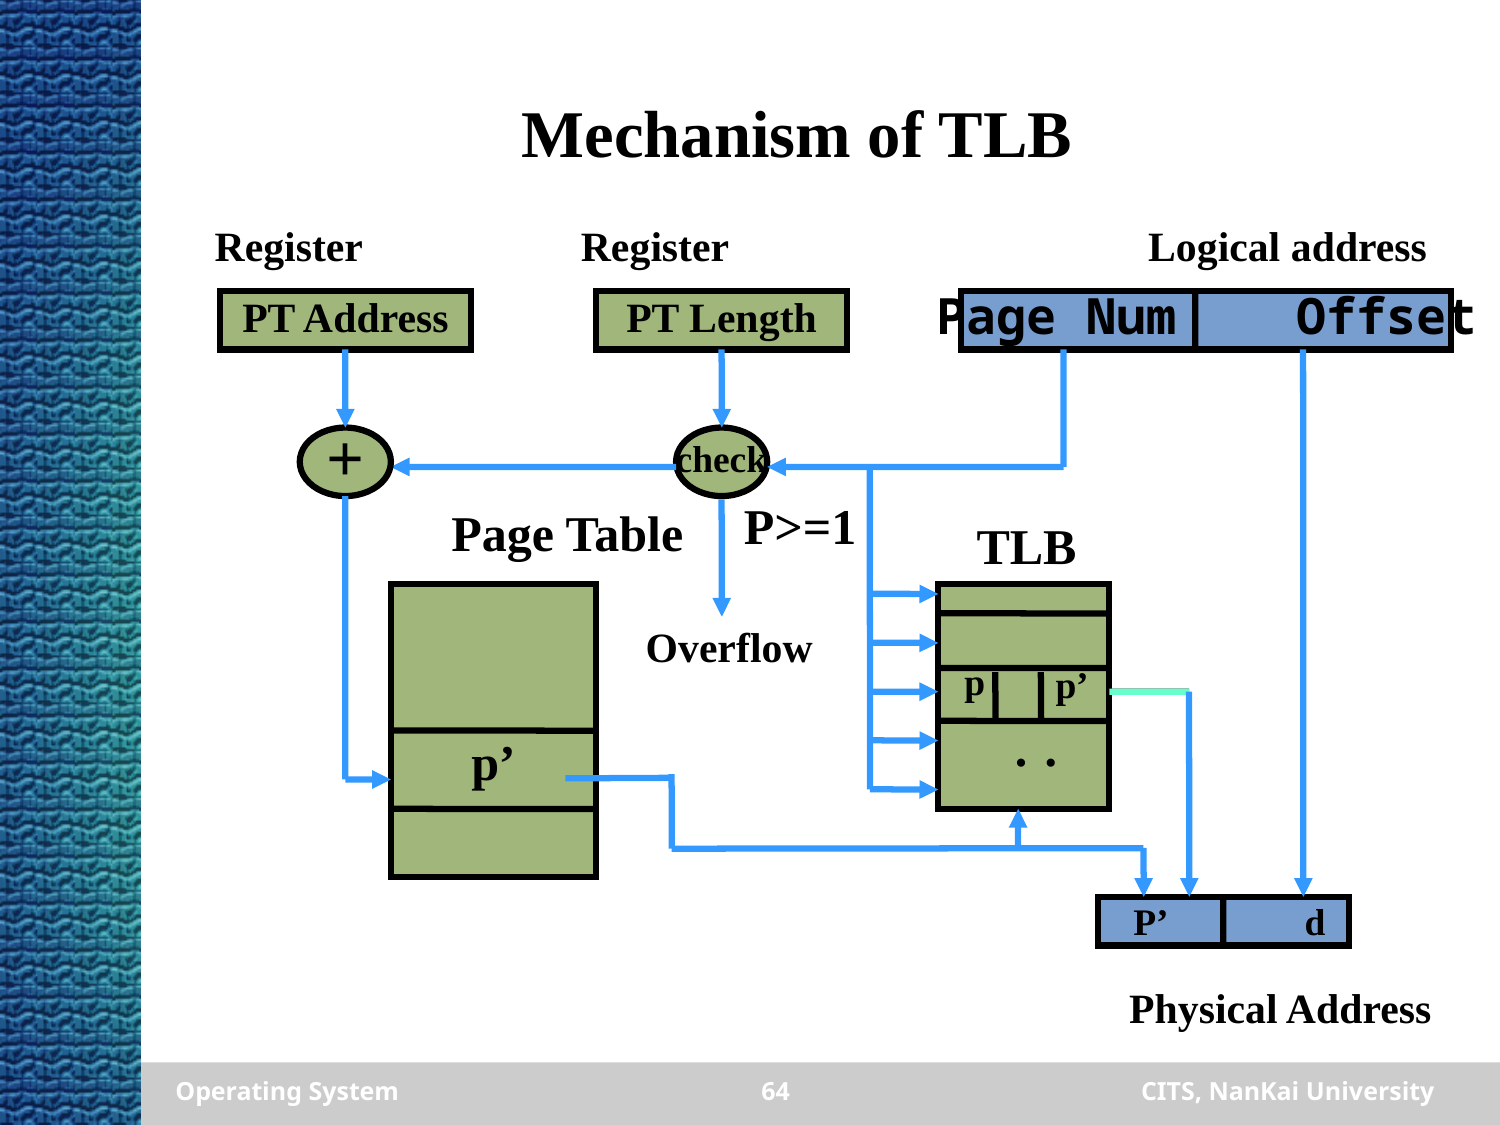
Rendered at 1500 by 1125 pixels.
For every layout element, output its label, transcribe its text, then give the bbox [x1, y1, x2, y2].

footer CITS, NanKai University [974, 1067, 1451, 1118]
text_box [198, 222, 1452, 1040]
slide_number Operating System [160, 1067, 574, 1118]
picture [0, 0, 141, 1125]
title Mechanism of TLB [159, 50, 1436, 211]
slide_number 64 [600, 1067, 951, 1118]
